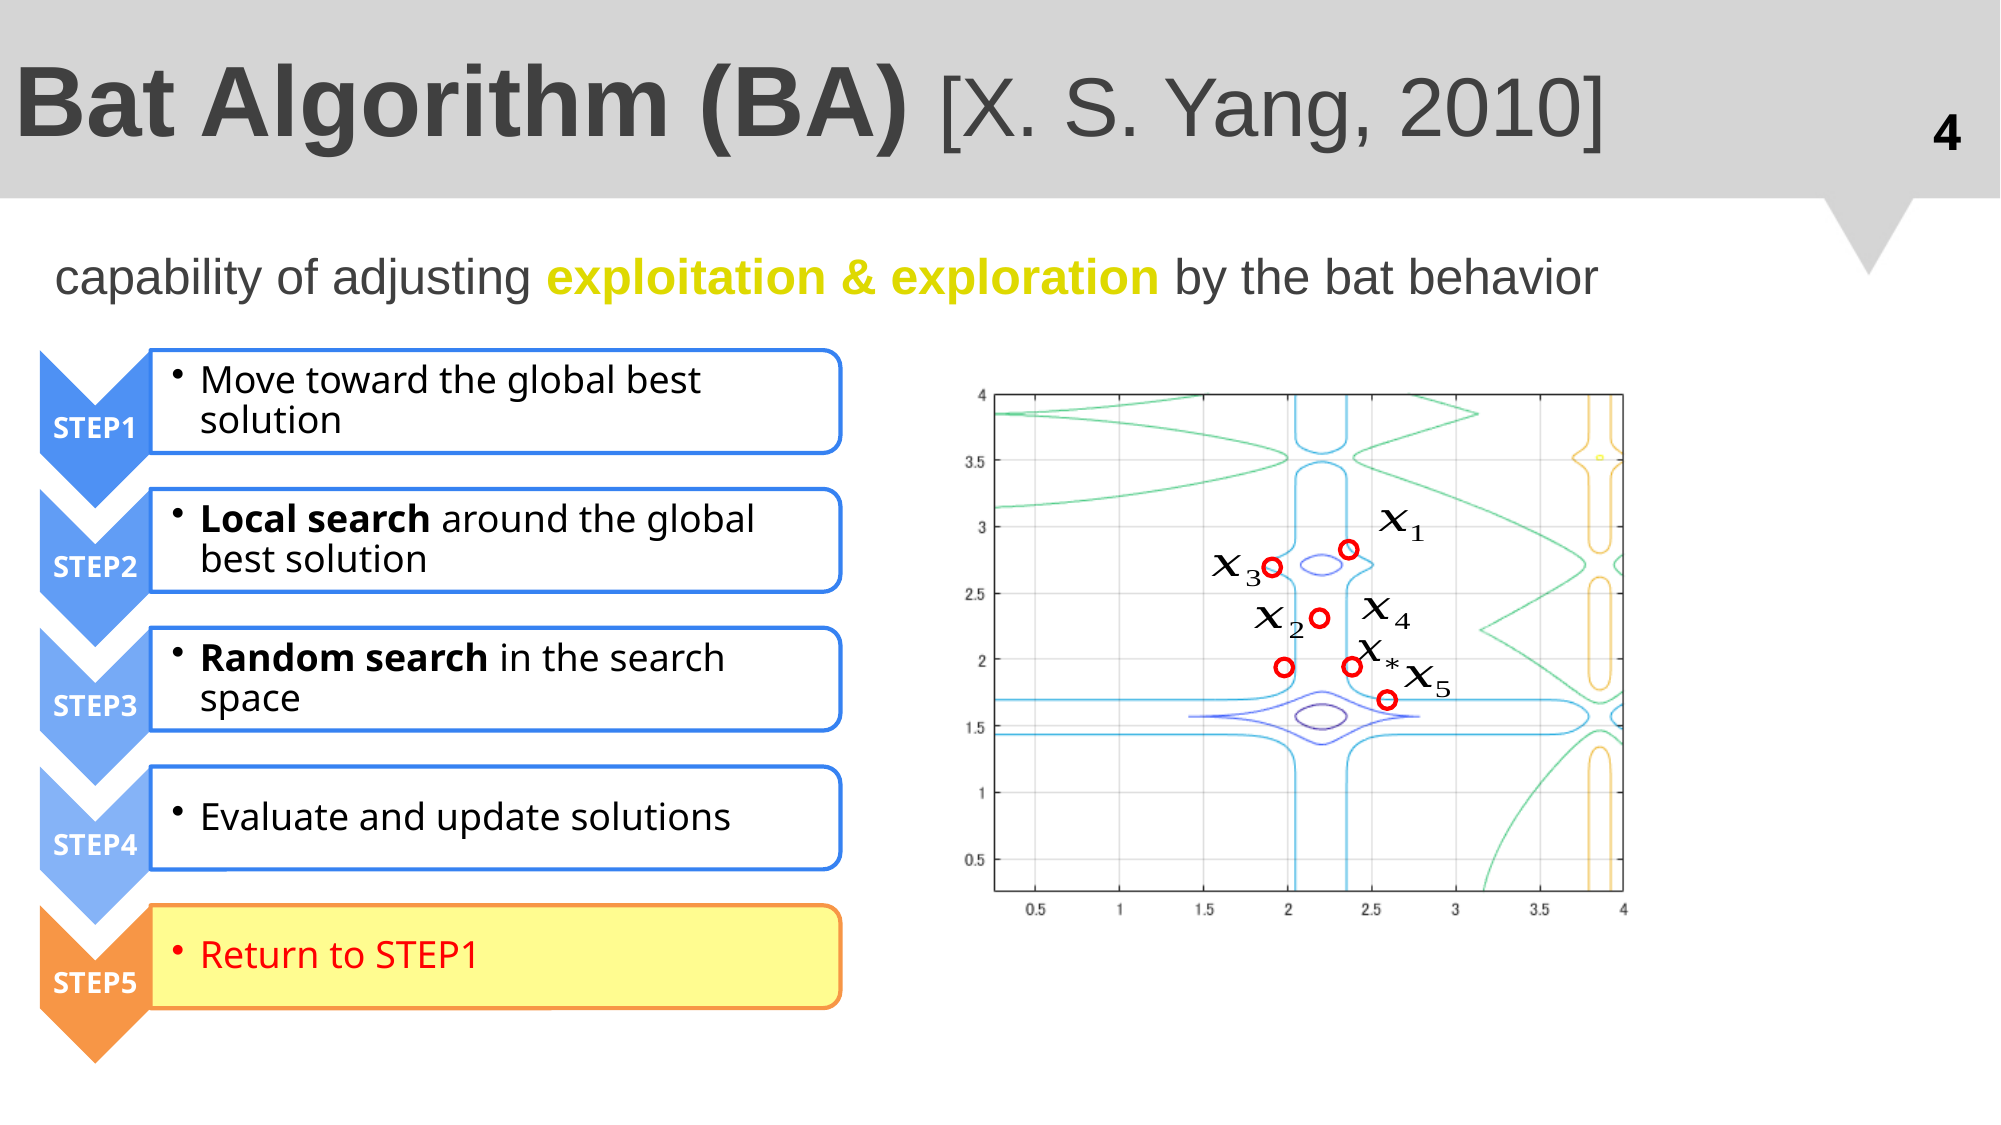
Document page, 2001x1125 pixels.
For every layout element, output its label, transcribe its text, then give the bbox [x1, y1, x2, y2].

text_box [39, 349, 841, 1065]
picture [0, 0, 2001, 1125]
title Bat Algorithm (BA) [X. S. Yang, 2010] [0, 0, 2000, 194]
text_box 4 [1769, 93, 1977, 168]
list capability of adjusting exploitation & exploration by the bat behavior [39, 224, 1948, 326]
